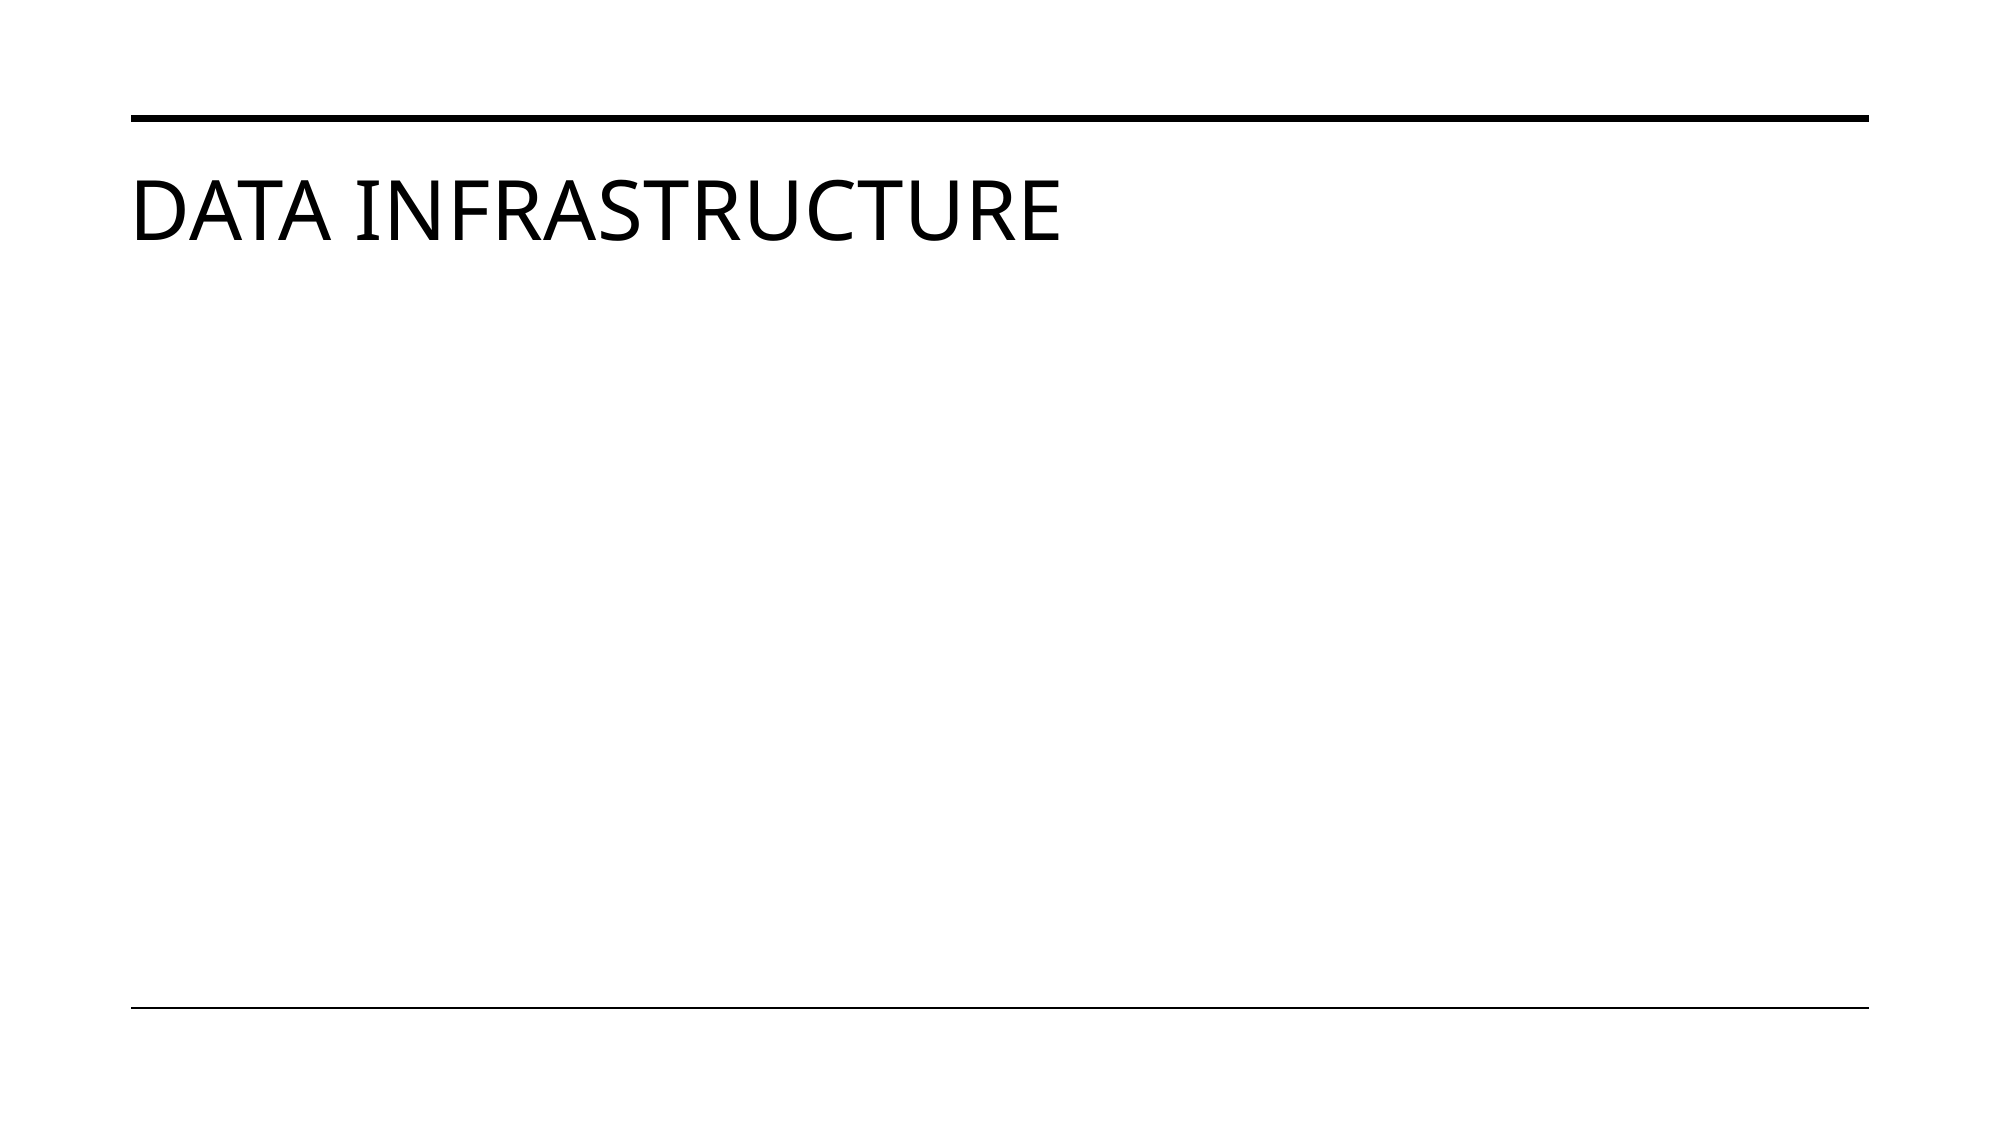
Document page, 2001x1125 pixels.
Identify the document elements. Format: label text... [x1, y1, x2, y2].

title Data infrastructure [114, 149, 1869, 278]
